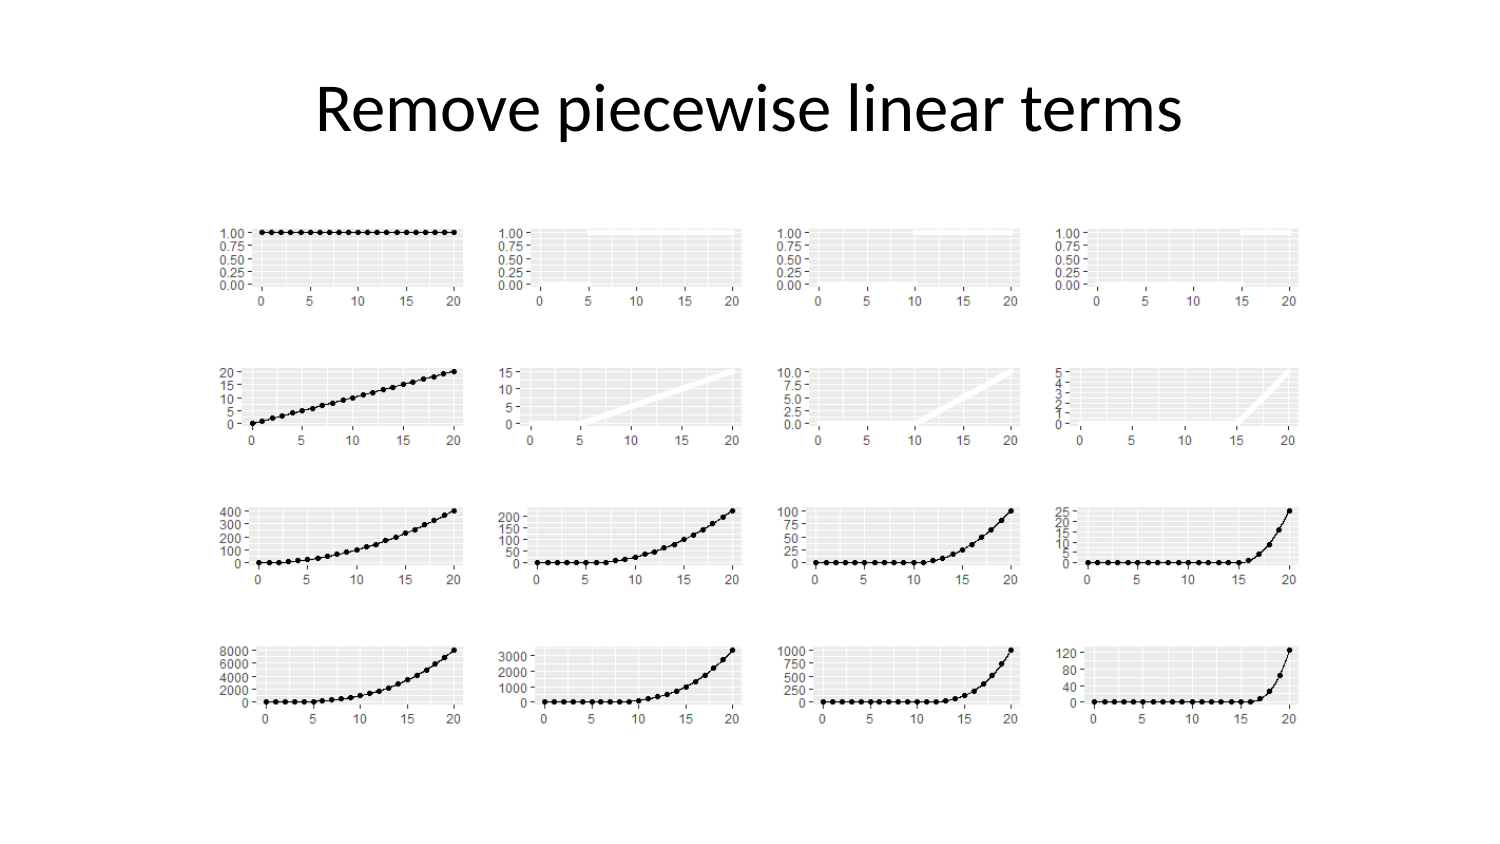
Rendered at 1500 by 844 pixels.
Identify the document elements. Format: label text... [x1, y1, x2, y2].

picture [193, 195, 1307, 753]
title Remove piecewise linear terms [75, 33, 1425, 175]
